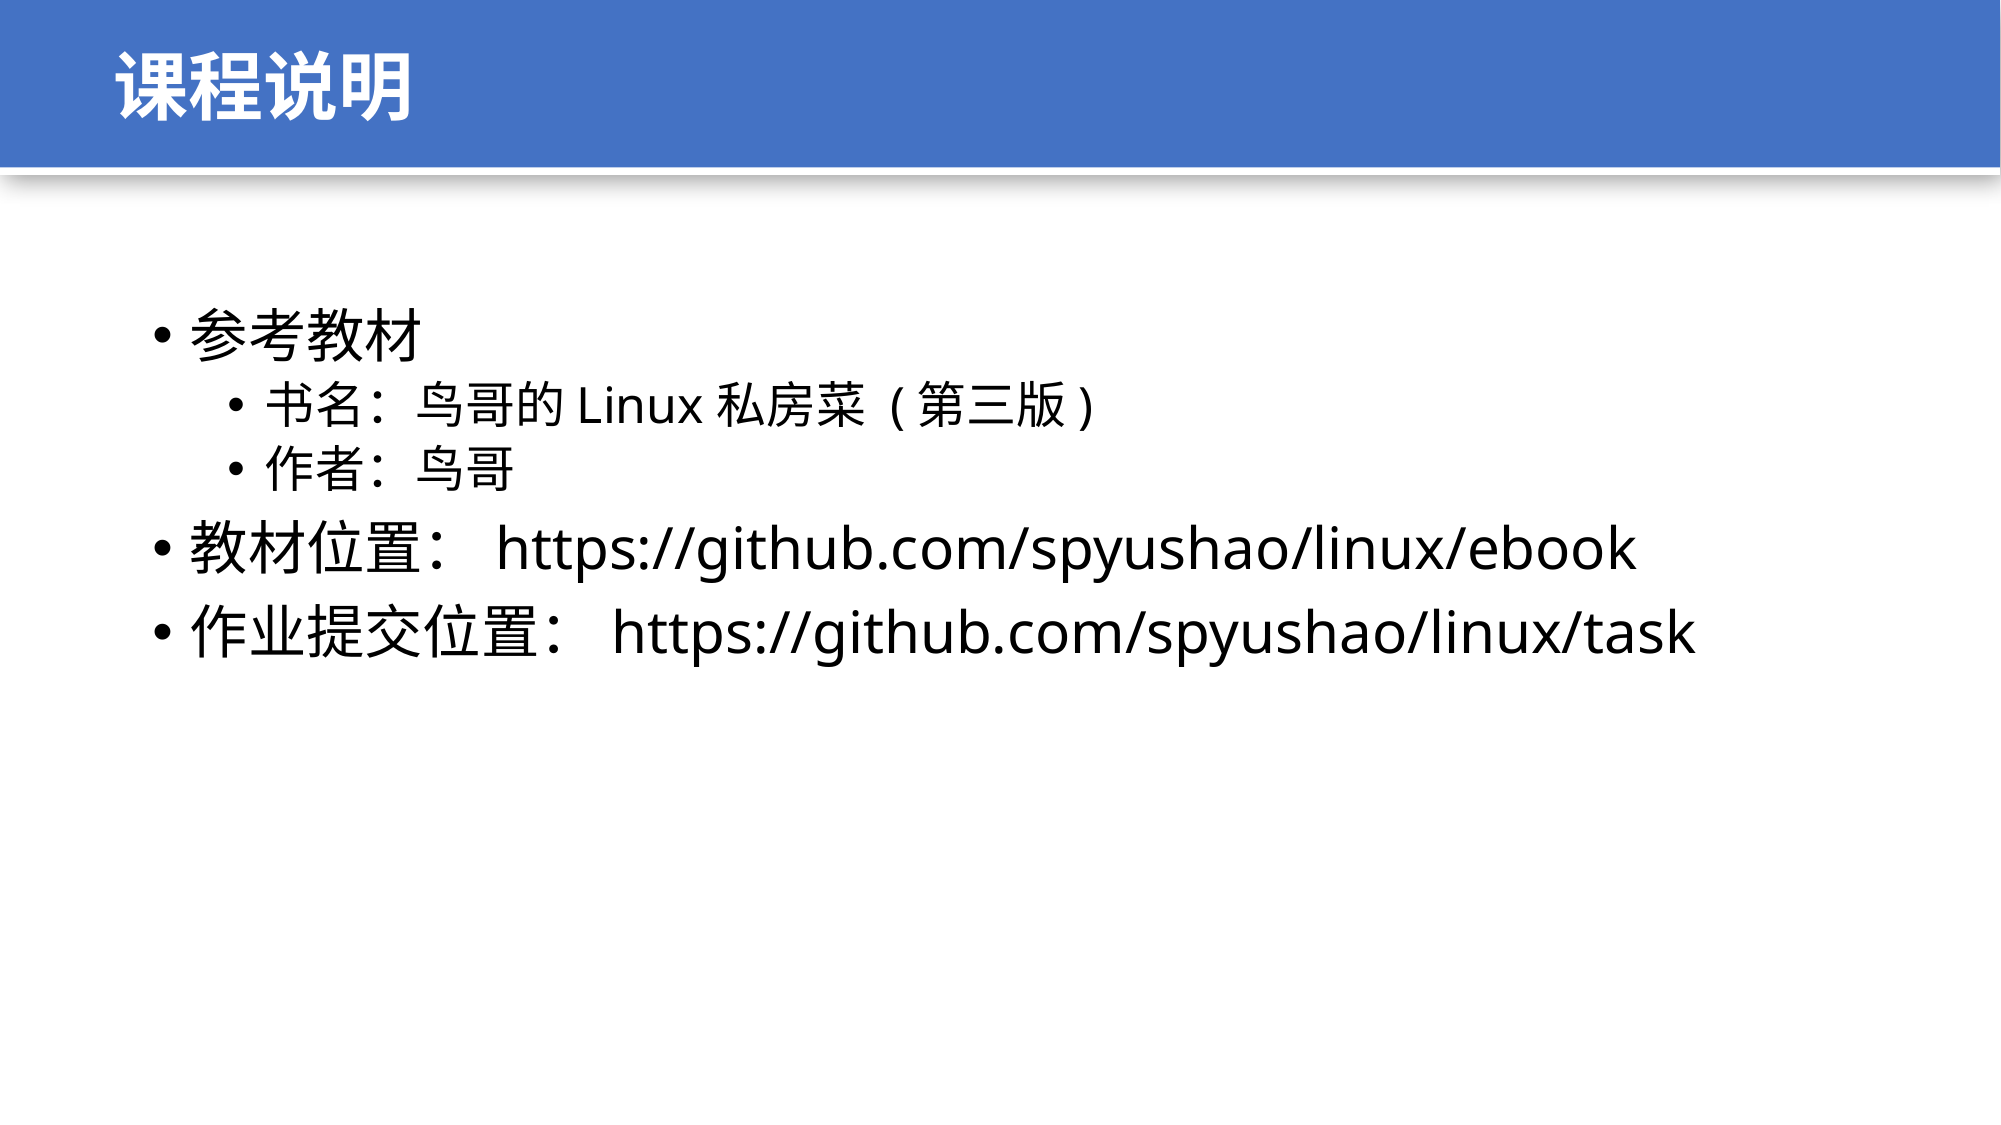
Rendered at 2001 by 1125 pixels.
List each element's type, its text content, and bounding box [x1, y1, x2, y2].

list 参考教材 书名：鸟哥的Linux私房菜 (第三版) 作者：鸟哥 教材位置：https://github.com/spyushao/linux/ebook 作业提交位置：https://github.com/spyushao/linux/task [137, 299, 1863, 1014]
text_box 课程说明 [99, 31, 793, 137]
